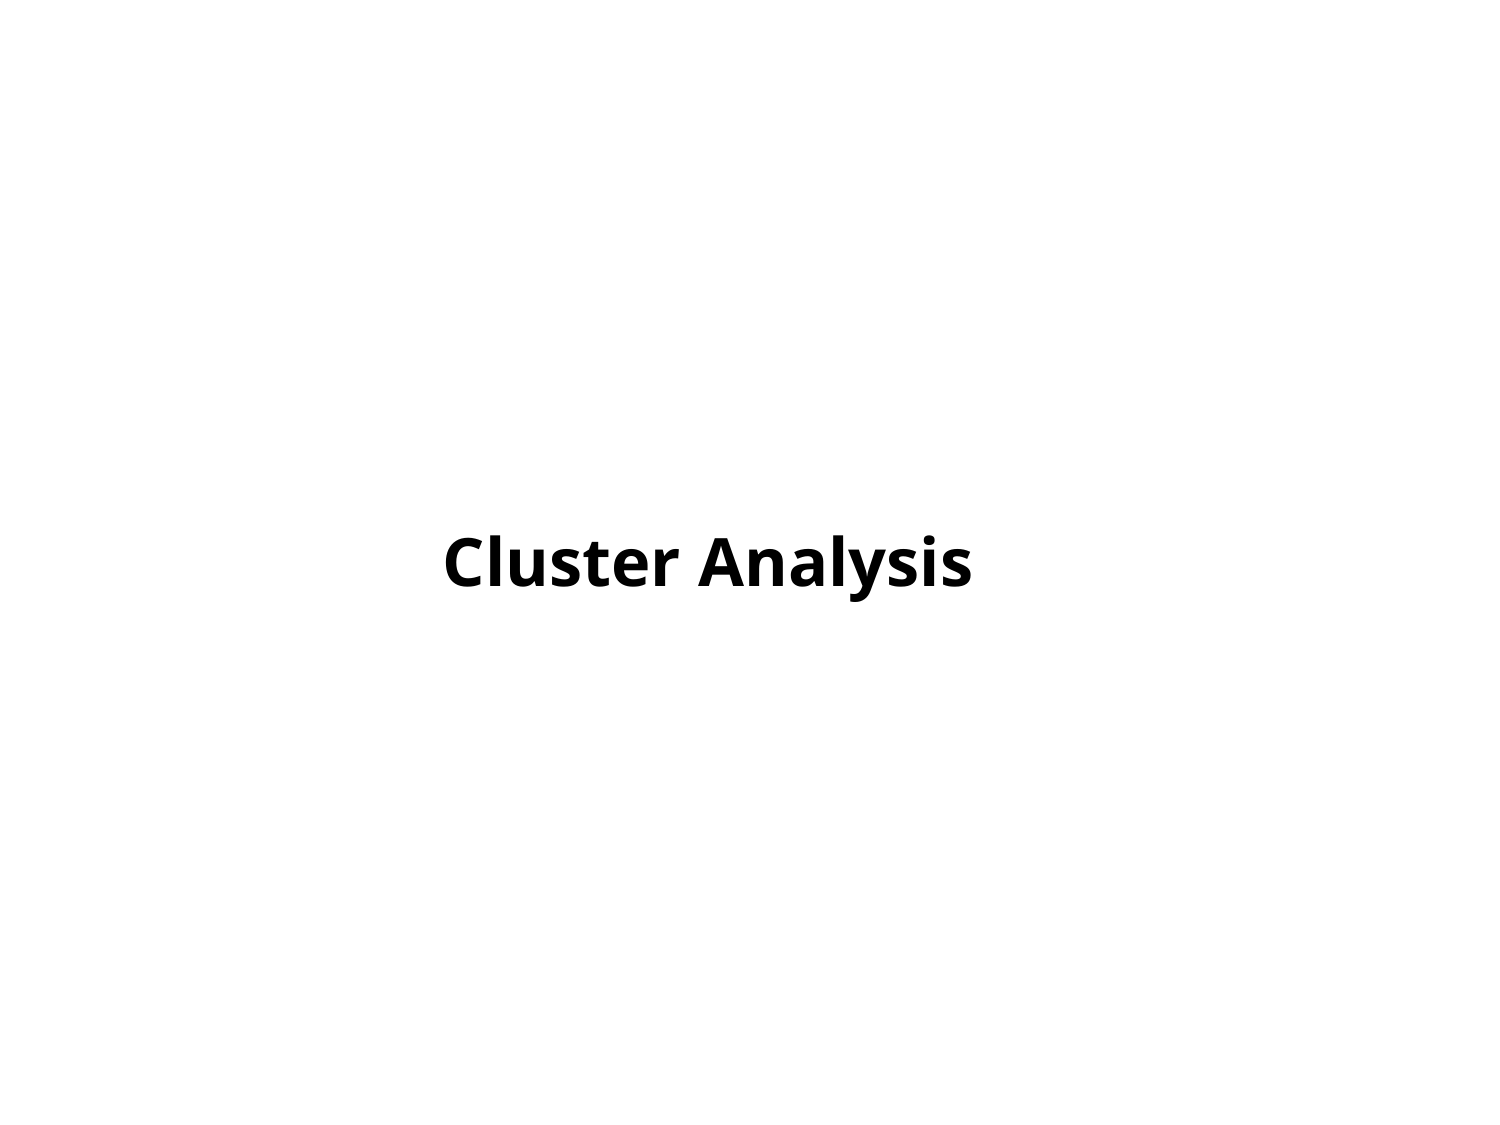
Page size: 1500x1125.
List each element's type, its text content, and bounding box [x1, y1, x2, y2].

list Cluster Analysis [37, 512, 1379, 613]
